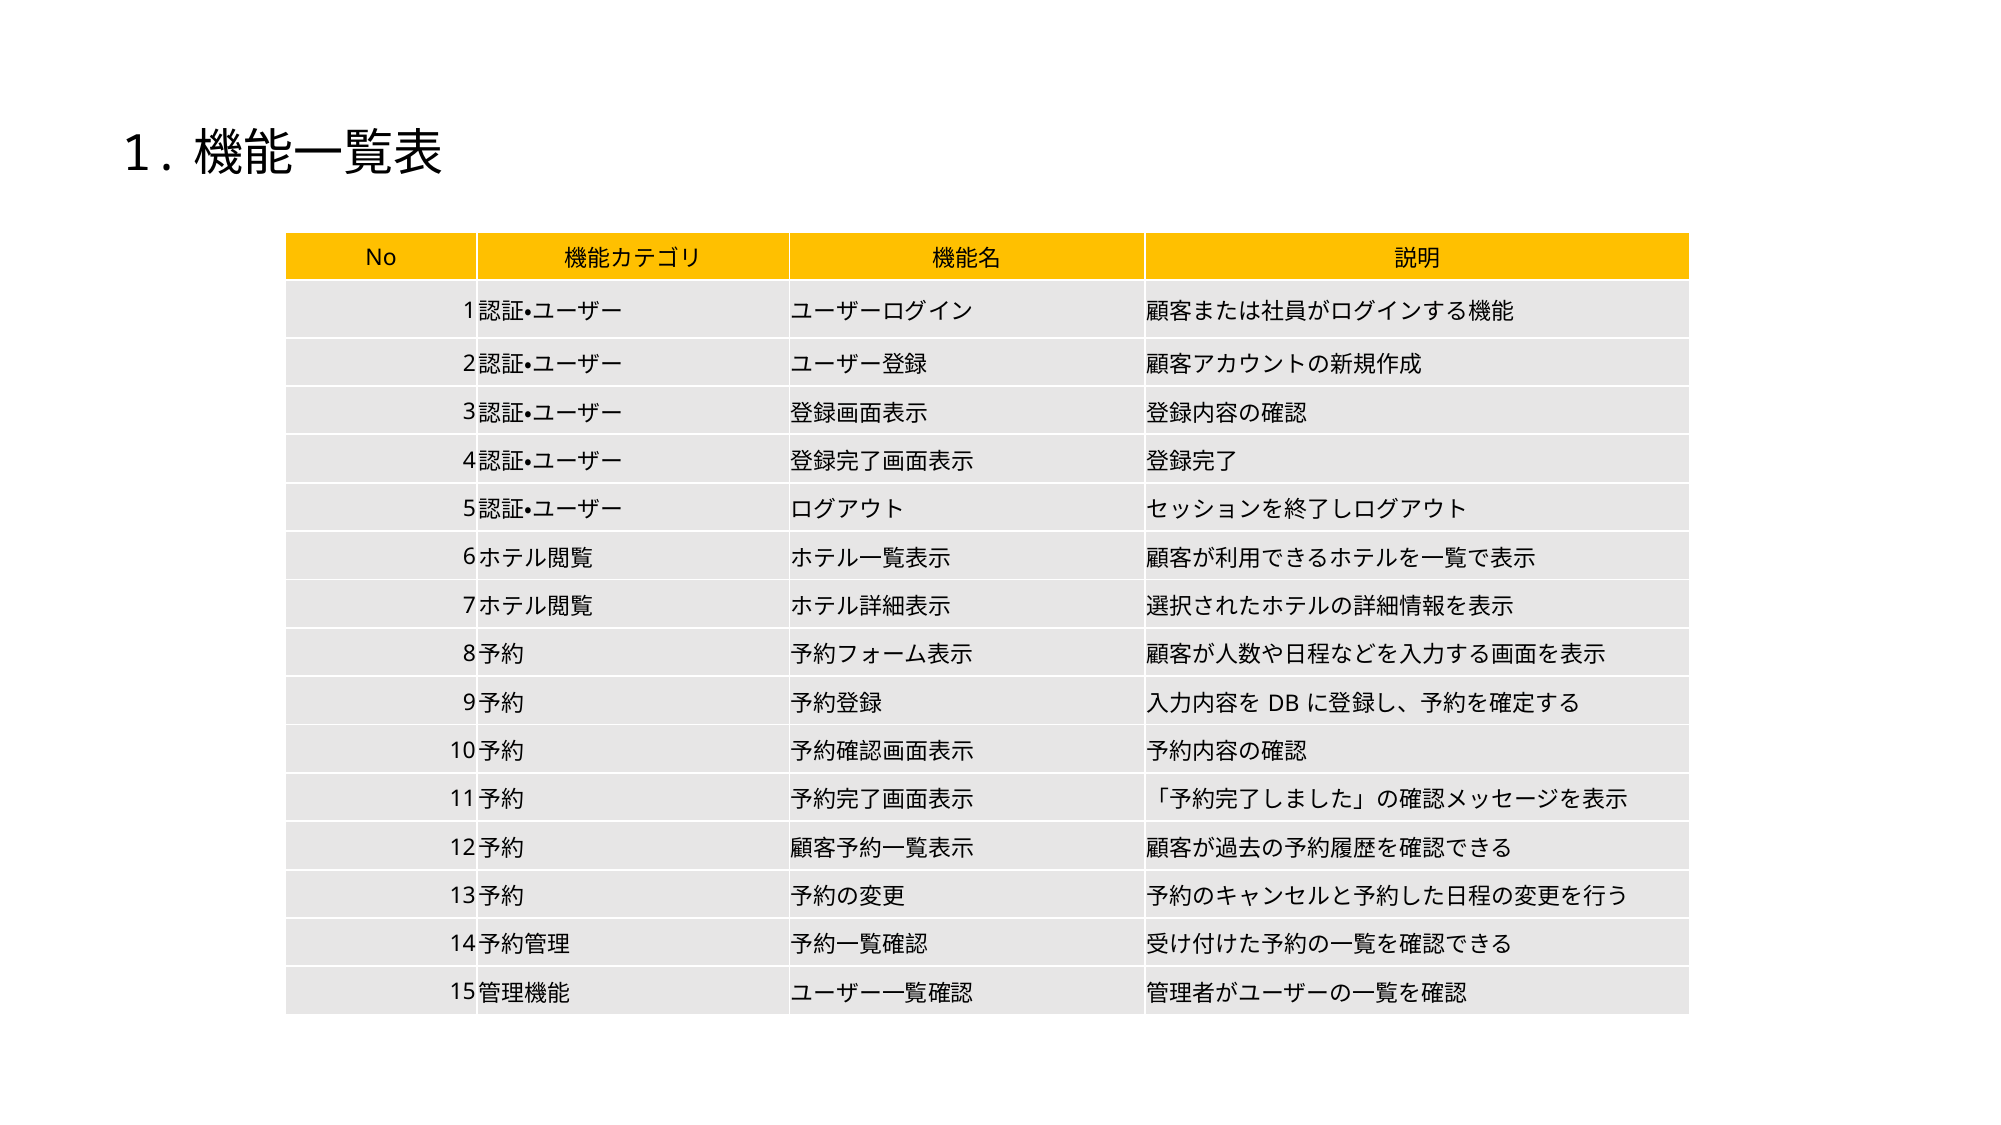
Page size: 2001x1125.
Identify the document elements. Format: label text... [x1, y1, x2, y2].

table_cell ホテル閲覧 [478, 532, 789, 579]
table_cell 認証・ユーザー [478, 339, 789, 385]
table_cell 12 [286, 822, 476, 869]
table_cell 7 [286, 580, 476, 627]
table_cell 予約フォーム表示 [790, 629, 1144, 675]
table_cell 予約 [478, 629, 789, 675]
table_cell 認証・ユーザー [478, 281, 789, 337]
table_cell 管理機能 [478, 967, 789, 1014]
table_cell セッションを終了しログアウト [1146, 484, 1689, 530]
table_cell 登録完了 [1146, 435, 1689, 482]
table_cell 顧客が利用できるホテルを一覧で表示 [1146, 532, 1689, 579]
table_cell 3 [286, 387, 476, 433]
table_cell 予約のキャンセルと予約した日程の変更を行う [1146, 871, 1689, 917]
table_header No [286, 233, 476, 279]
table_cell 1 [286, 281, 476, 337]
table_cell ユーザーログイン [790, 281, 1144, 337]
table_cell 予約 [478, 725, 789, 772]
table_cell 認証・ユーザー [478, 387, 789, 433]
table_cell 6 [286, 532, 476, 579]
table_cell 15 [286, 967, 476, 1014]
table_cell 4 [286, 435, 476, 482]
table_cell 2 [286, 339, 476, 385]
table_cell ログアウト [790, 484, 1144, 530]
table_cell 登録画面表示 [790, 387, 1144, 433]
table_cell 予約 [478, 822, 789, 869]
table_cell 認証・ユーザー [478, 435, 789, 482]
table_cell 14 [286, 919, 476, 965]
table_header 機能名 [790, 233, 1144, 279]
table_cell 選択されたホテルの詳細情報を表示 [1146, 580, 1689, 627]
table_cell 予約登録 [790, 677, 1144, 724]
table_cell 5 [286, 484, 476, 530]
table_cell 予約管理 [478, 919, 789, 965]
table_cell 予約確認画面表示 [790, 725, 1144, 772]
table_cell ユーザー登録 [790, 339, 1144, 385]
table_cell 顧客アカウントの新規作成 [1146, 339, 1689, 385]
table_cell ホテル一覧表示 [790, 532, 1144, 579]
table_cell 13 [286, 871, 476, 917]
table_cell 顧客予約一覧表示 [790, 822, 1144, 869]
table_cell 登録完了画面表示 [790, 435, 1144, 482]
table_cell 11 [286, 774, 476, 820]
table_cell 予約一覧確認 [790, 919, 1144, 965]
table_cell 予約内容の確認 [1146, 725, 1689, 772]
table_cell ユーザー一覧確認 [790, 967, 1144, 1014]
table_header 機能カテゴリ [478, 233, 789, 279]
table_cell 「予約完了しました」の確認メッセージを表示 [1146, 774, 1689, 820]
table_cell 予約 [478, 774, 789, 820]
table_cell 9 [286, 677, 476, 724]
table_cell 予約完了画面表示 [790, 774, 1144, 820]
table_cell 入力内容をDBに登録し、予約を確定する [1146, 677, 1689, 724]
table_cell 顧客が人数や日程などを入力する画面を表示 [1146, 629, 1689, 675]
table_header 説明 [1146, 233, 1689, 279]
table_cell 受け付けた予約の一覧を確認できる [1146, 919, 1689, 965]
table_cell 顧客または社員がログインする機能 [1146, 281, 1689, 337]
table_cell ホテル閲覧 [478, 580, 789, 627]
table_cell 顧客が過去の予約履歴を確認できる [1146, 822, 1689, 869]
text_box 1.機能一覧表 [106, 113, 463, 188]
table_cell 予約 [478, 871, 789, 917]
table_cell 認証・ユーザー [478, 484, 789, 530]
table_cell 登録内容の確認 [1146, 387, 1689, 433]
table_cell 予約 [478, 677, 789, 724]
table_cell ホテル詳細表示 [790, 580, 1144, 627]
table_cell 8 [286, 629, 476, 675]
table_cell 10 [286, 725, 476, 772]
table_cell 管理者がユーザーの一覧を確認 [1146, 967, 1689, 1014]
table_cell 予約の変更 [790, 871, 1144, 917]
